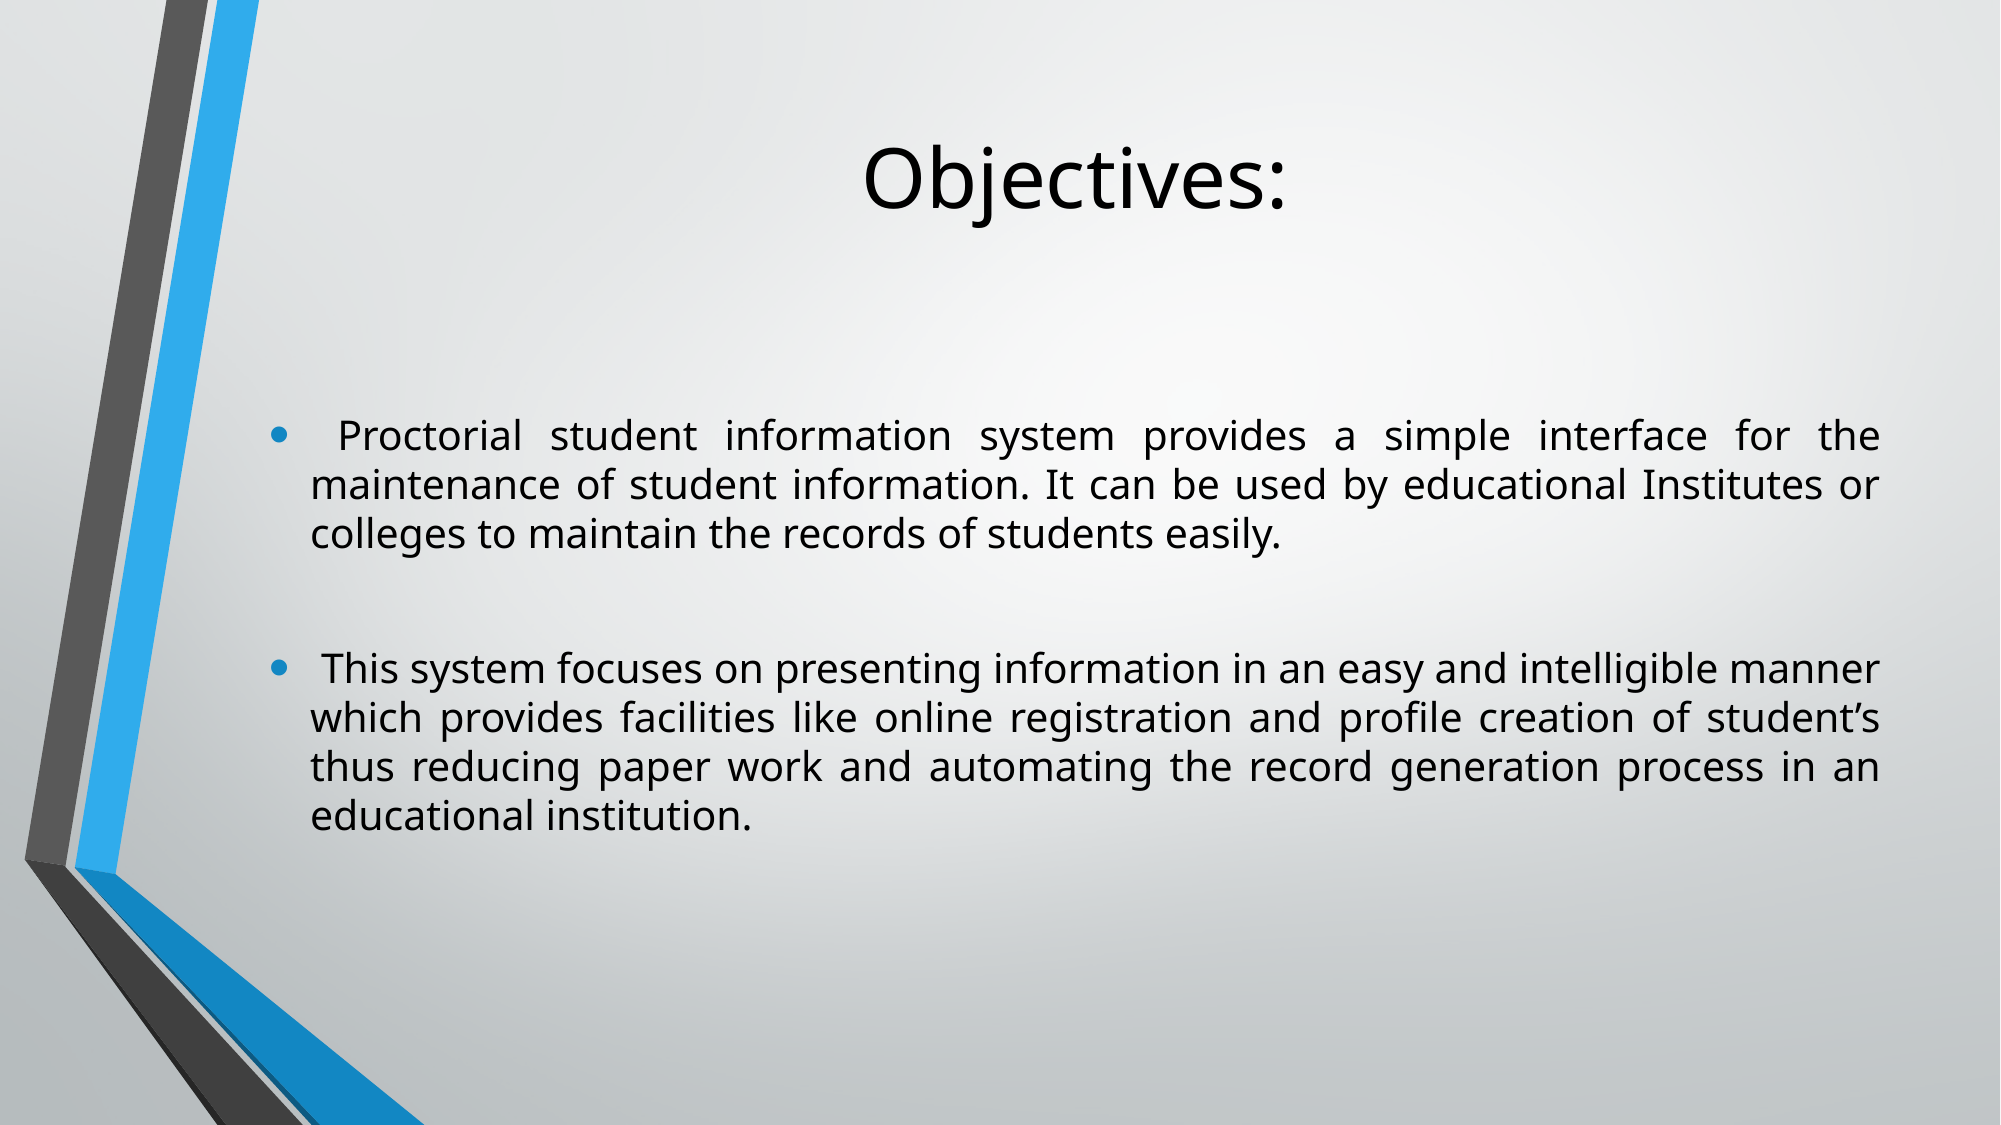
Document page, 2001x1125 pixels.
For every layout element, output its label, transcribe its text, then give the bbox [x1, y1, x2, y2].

list Proctorial student information system provides a simple interface for the maintenance of student information. It can be used by educational Institutes or colleges to maintain the records of students easily. This system focuses on presenting information in an easy and intelligible manner which provides facilities like online registration and profile creation of student’s thus reducing paper work and automating the record generation process in an educational institution. [253, 334, 1898, 847]
title Objectives: [253, 31, 1898, 319]
